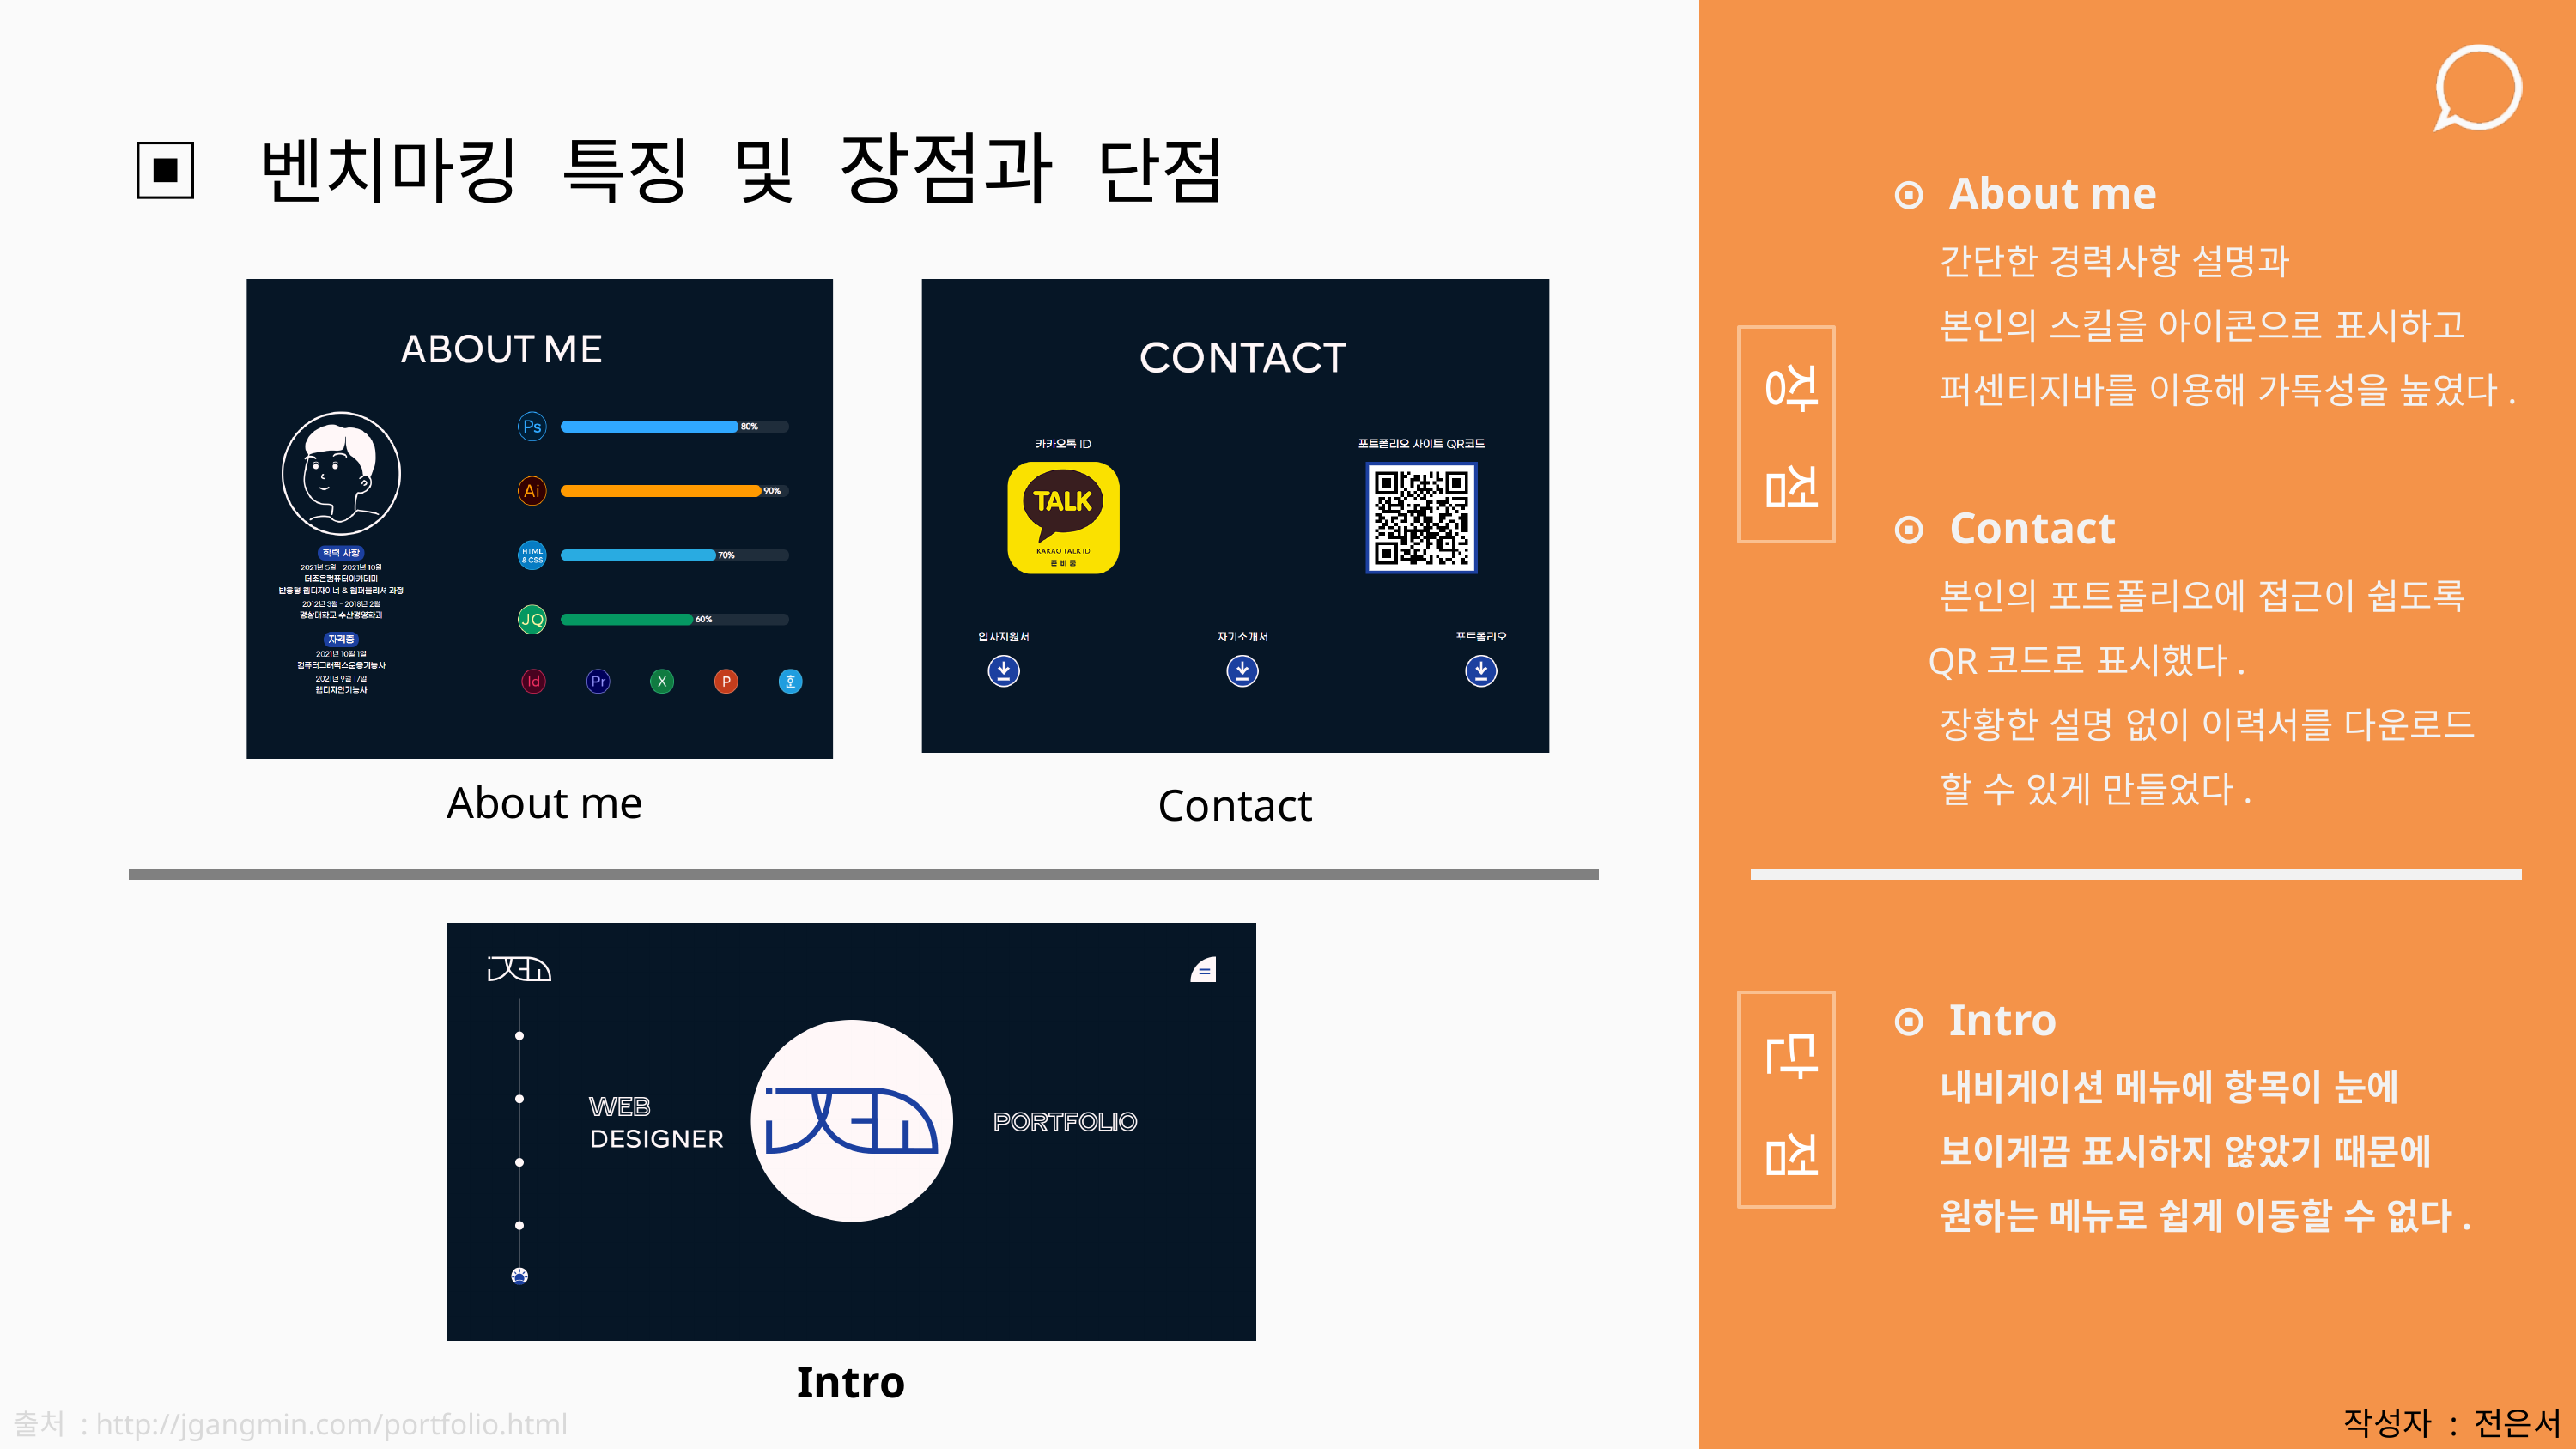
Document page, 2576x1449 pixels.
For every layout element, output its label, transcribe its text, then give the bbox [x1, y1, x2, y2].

text_box 출처 : http://jgangmin.com/portfolio.html [0, 1400, 582, 1447]
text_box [1738, 133, 2567, 1318]
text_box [1699, 0, 2576, 1449]
text_box ▣ 벤치마킹 특징 및 장점과 단점 [117, 112, 1241, 220]
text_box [447, 923, 1256, 1411]
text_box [246, 278, 834, 835]
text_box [921, 278, 1550, 835]
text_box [2432, 43, 2523, 132]
